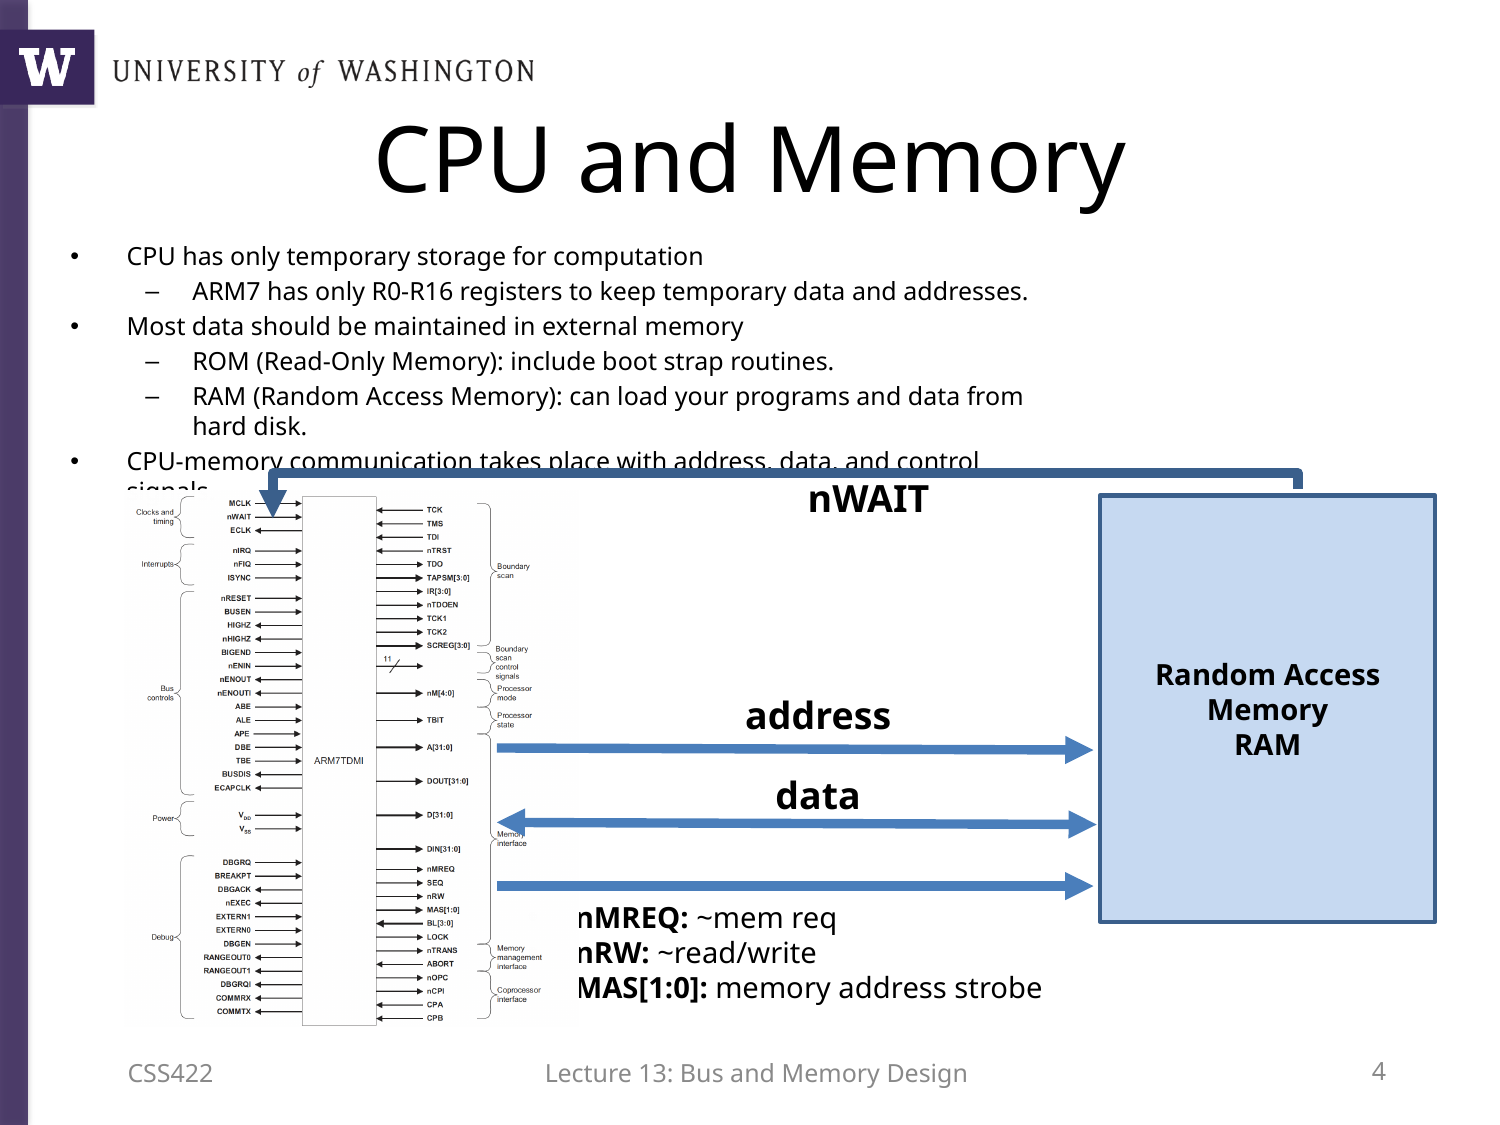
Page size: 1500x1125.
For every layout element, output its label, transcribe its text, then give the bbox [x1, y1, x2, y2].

slide_number 3 [1051, 1042, 1402, 1103]
text_box address [730, 684, 907, 744]
text_box nMREQ: ~mem req nRW: ~read/write MAS[1:0]: memory address strobe [585, 895, 1058, 1012]
text_box CPU has only temporary storage for computation ARM7 has only R0-R16 registers to keep temporary data and addresses. Most data should be maintained in external memory ROM (Read-Only Memory): include boot strap routines. RAM (Random Access Memory): can load your programs and data from hard disk. CPU-memory communication takes place with address, data, and control signals. [55, 233, 1066, 438]
slide_number CSS422 [112, 1042, 463, 1103]
text_box nWAIT [792, 500, 945, 528]
text_box Random Access Memory RAM [1098, 493, 1437, 924]
title CPU and Memory [75, 87, 1425, 225]
picture [19, 48, 75, 86]
picture [123, 490, 580, 1027]
footer Lecture 13: Bus and Memory Design [519, 1042, 995, 1103]
text_box [271, 471, 1300, 510]
text_box data [760, 764, 876, 819]
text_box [496, 747, 1094, 751]
picture [112, 59, 534, 87]
